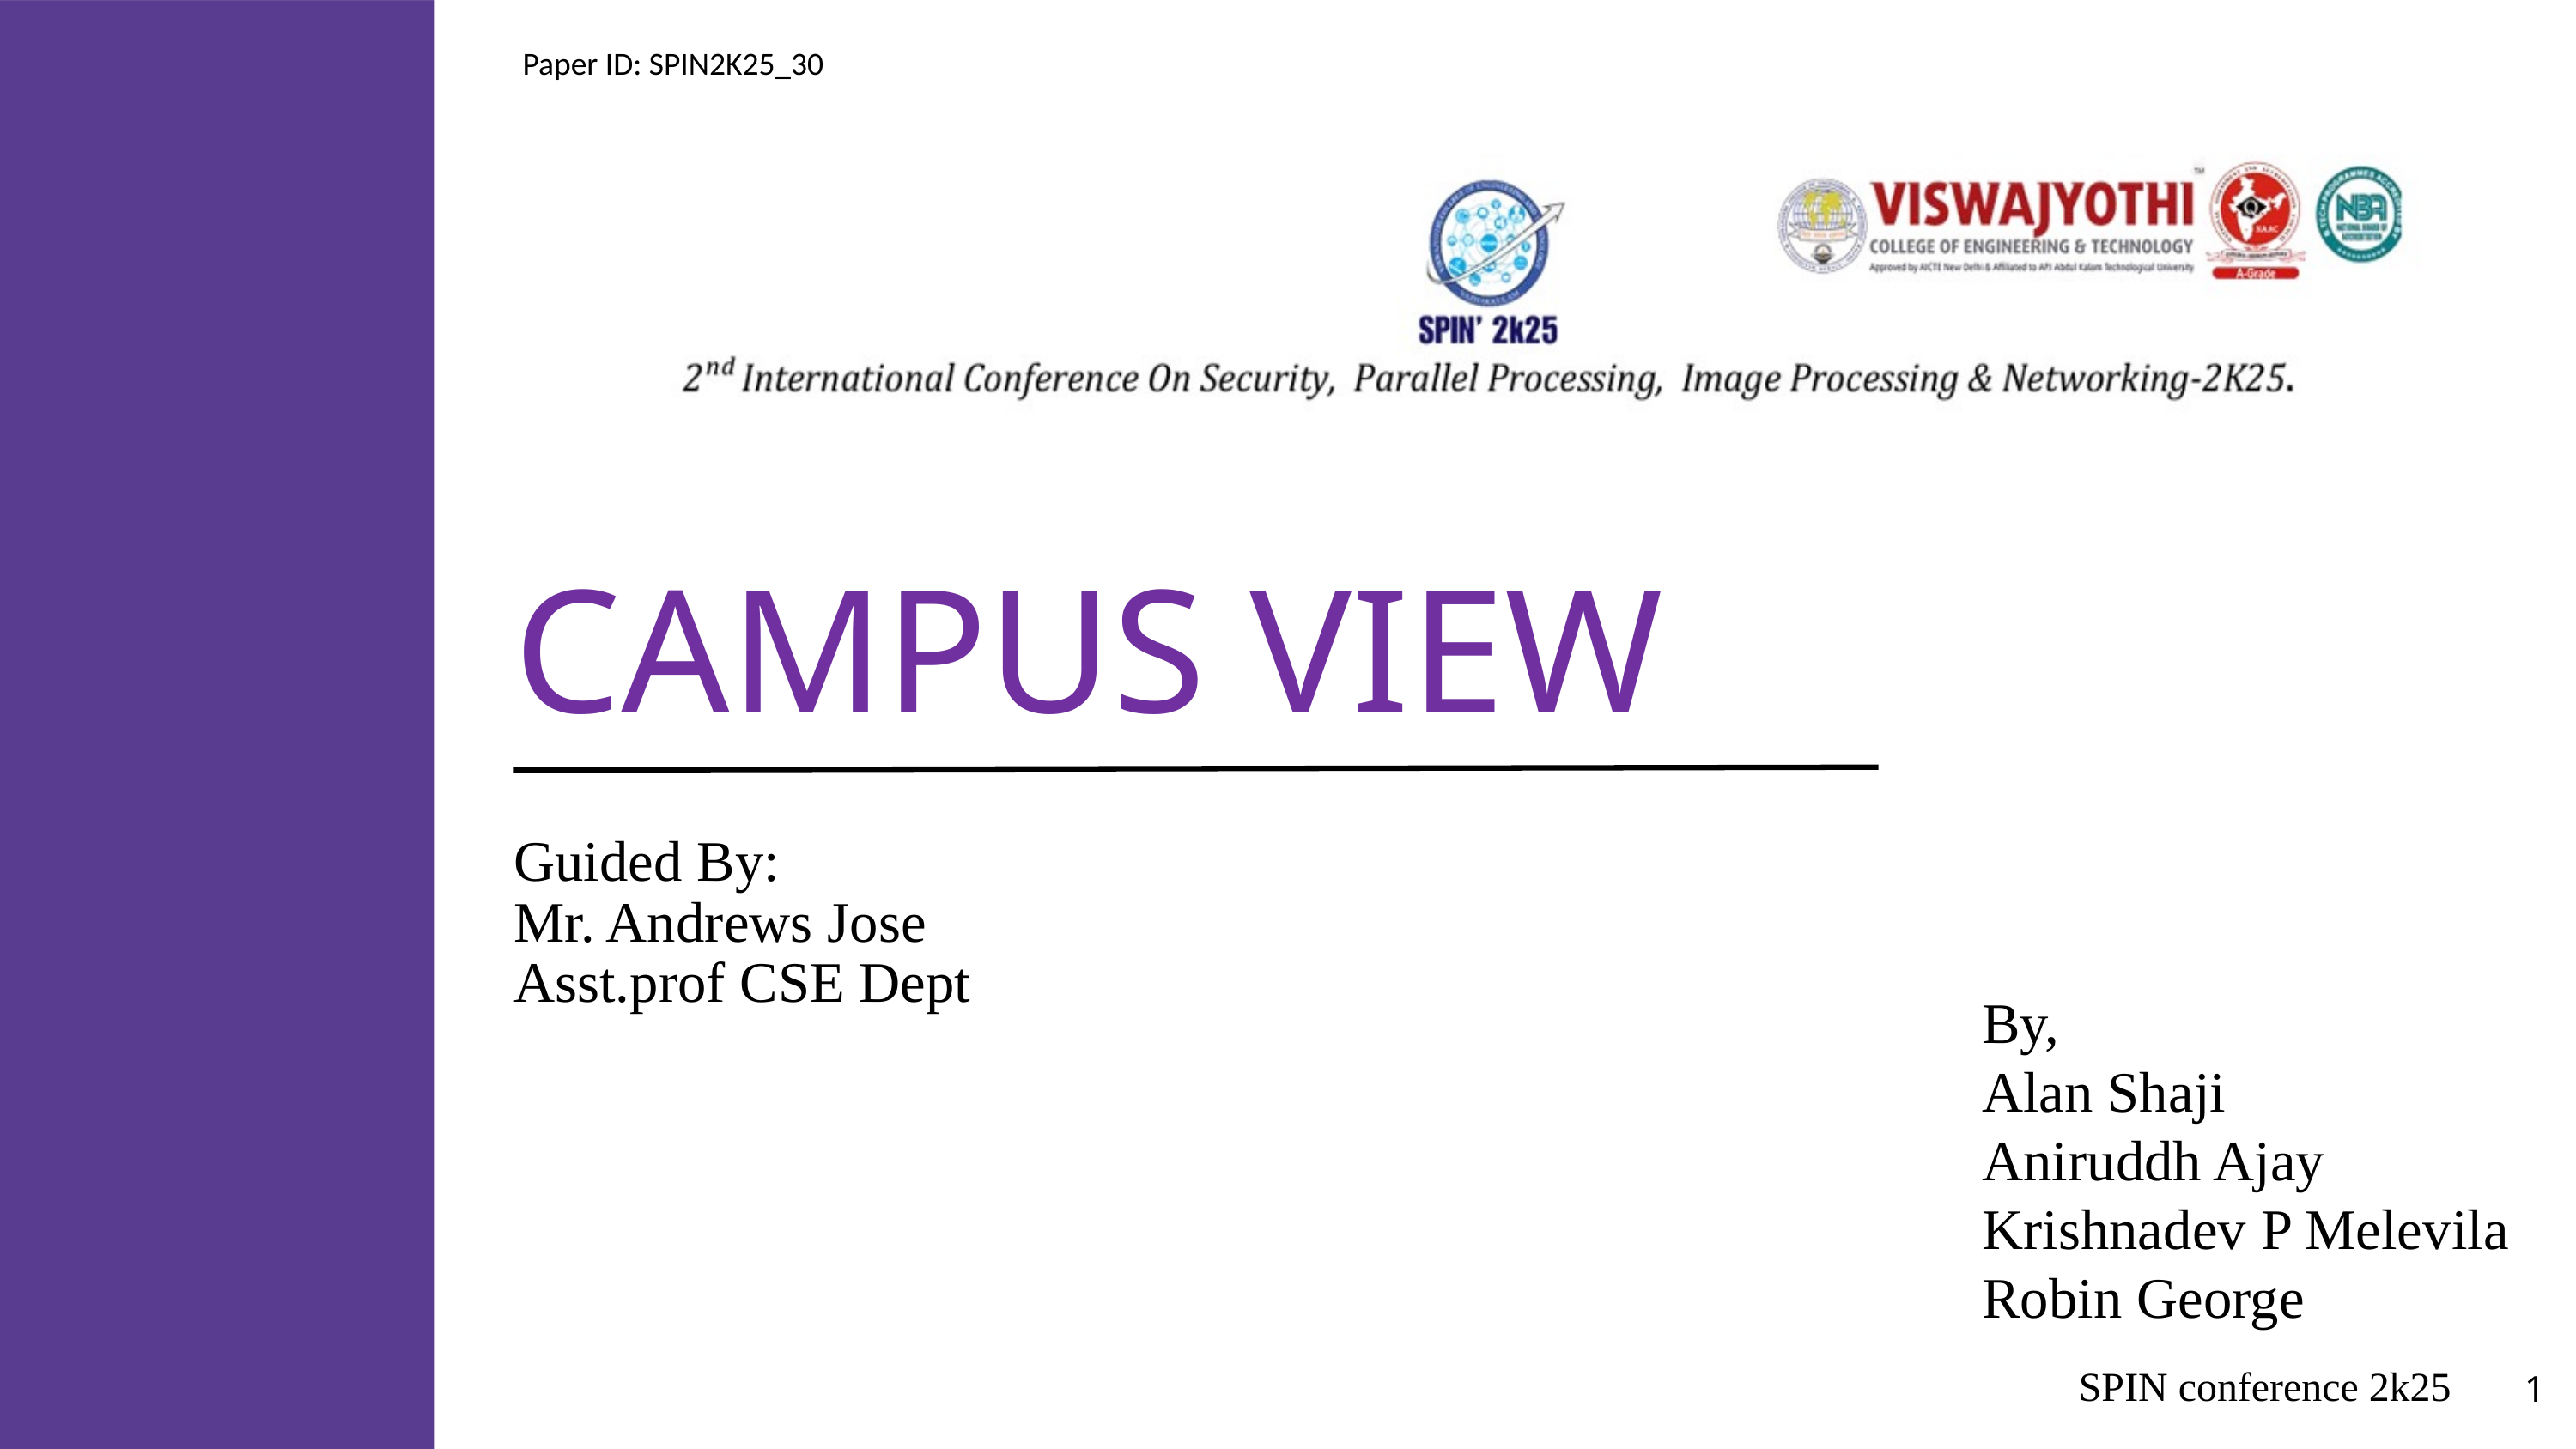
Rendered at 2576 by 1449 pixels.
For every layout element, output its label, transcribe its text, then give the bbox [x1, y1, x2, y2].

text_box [513, 527, 2063, 757]
picture [461, 124, 2421, 509]
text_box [272, 706, 1442, 1027]
text_box [0, 0, 435, 1449]
text_box Paper ID: SPIN2K25_30 [509, 30, 1024, 88]
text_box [1982, 993, 2576, 1414]
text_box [1445, 764, 1879, 773]
